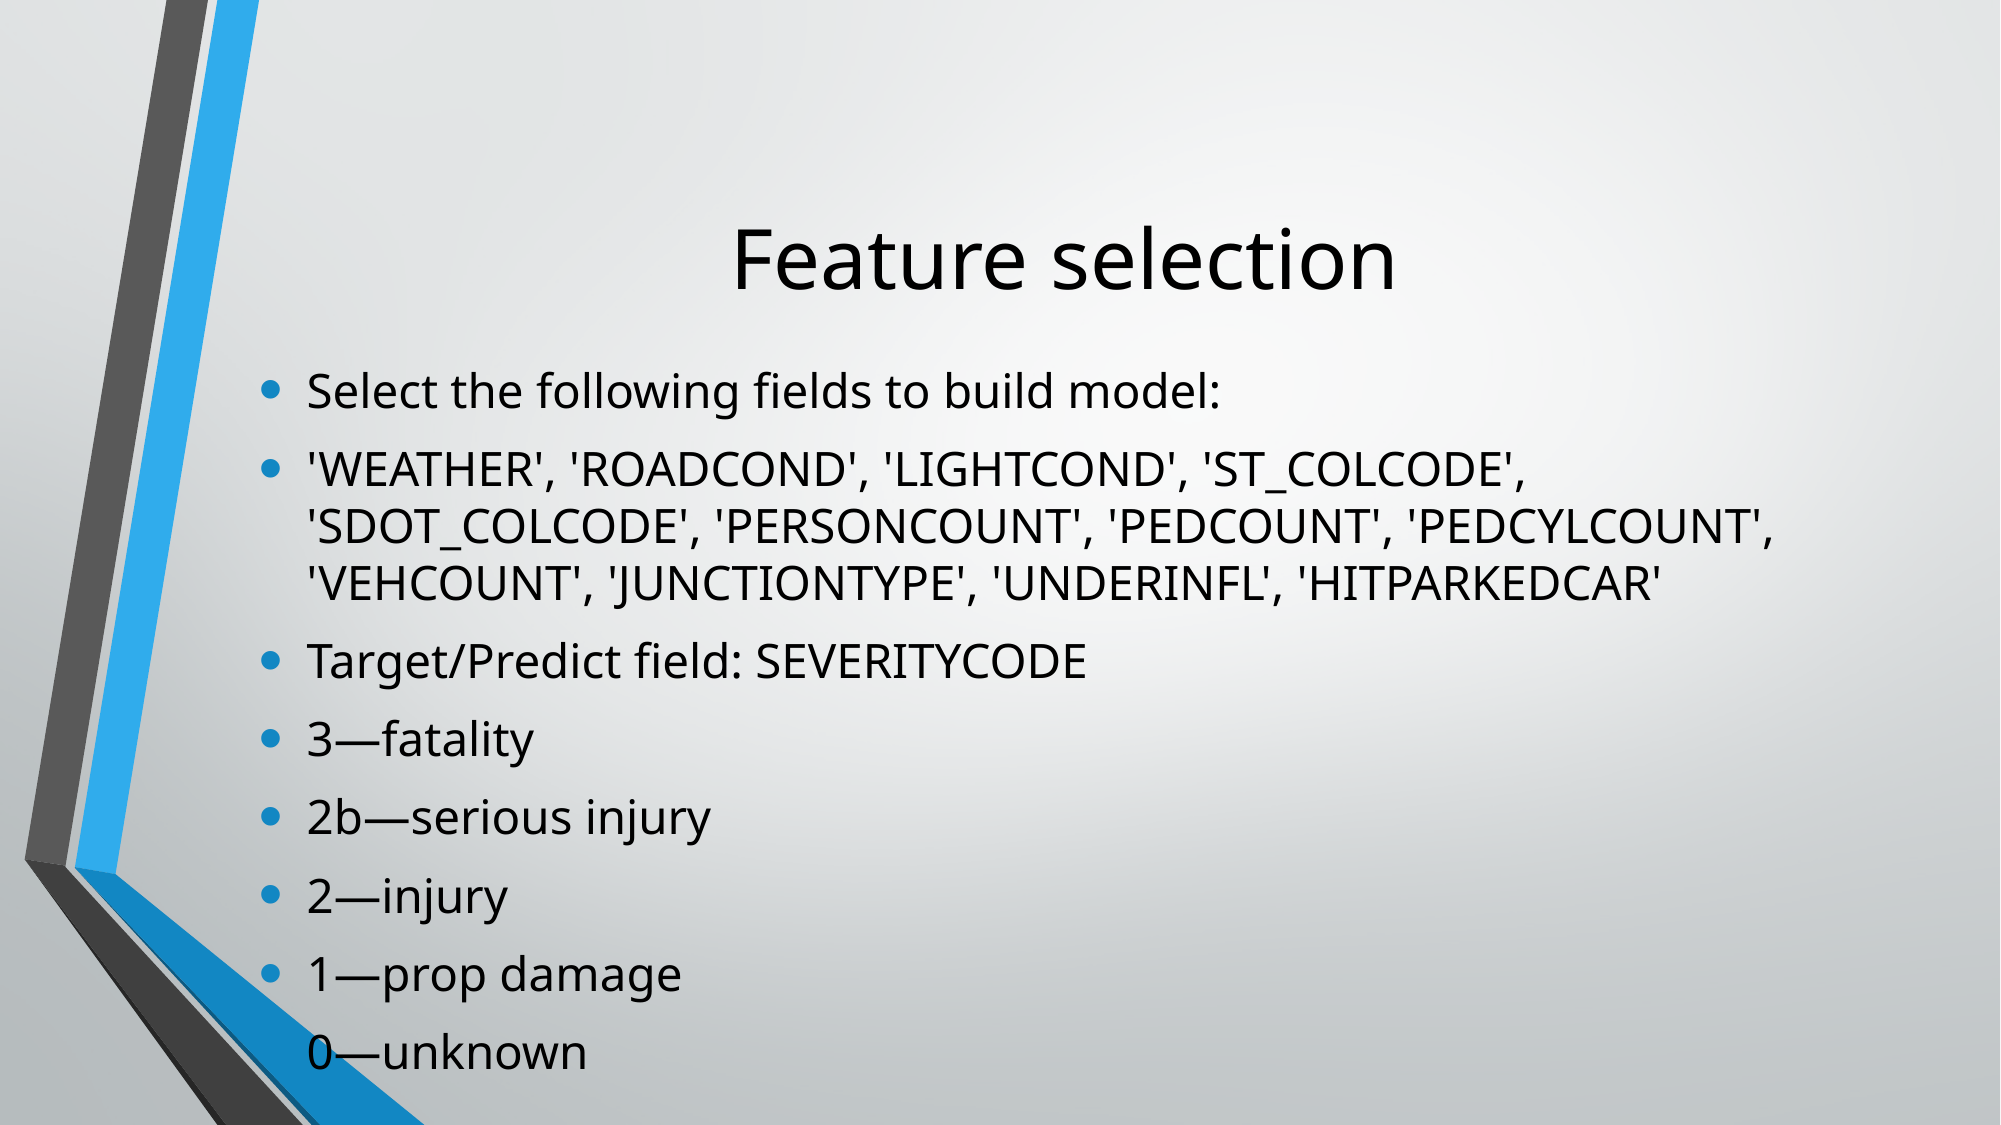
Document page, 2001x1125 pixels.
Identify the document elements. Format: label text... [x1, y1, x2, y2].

list Select the following fields to build model: 'WEATHER', 'ROADCOND', 'LIGHTCOND', 'ST_COLCODE', 'SDOT_COLCODE', 'PERSONCOUNT', 'PEDCOUNT', 'PEDCYLCOUNT', 'VEHCOUNT', 'JUNCTIONTYPE', 'UNDERINFL', 'HITPARKEDCAR' Target/Predict field: SEVERITYCODE 3—fatality 2b—serious injury 2—injury 1—prop damage 0—unknown [243, 353, 1887, 1087]
title Feature selection [243, 112, 1887, 353]
